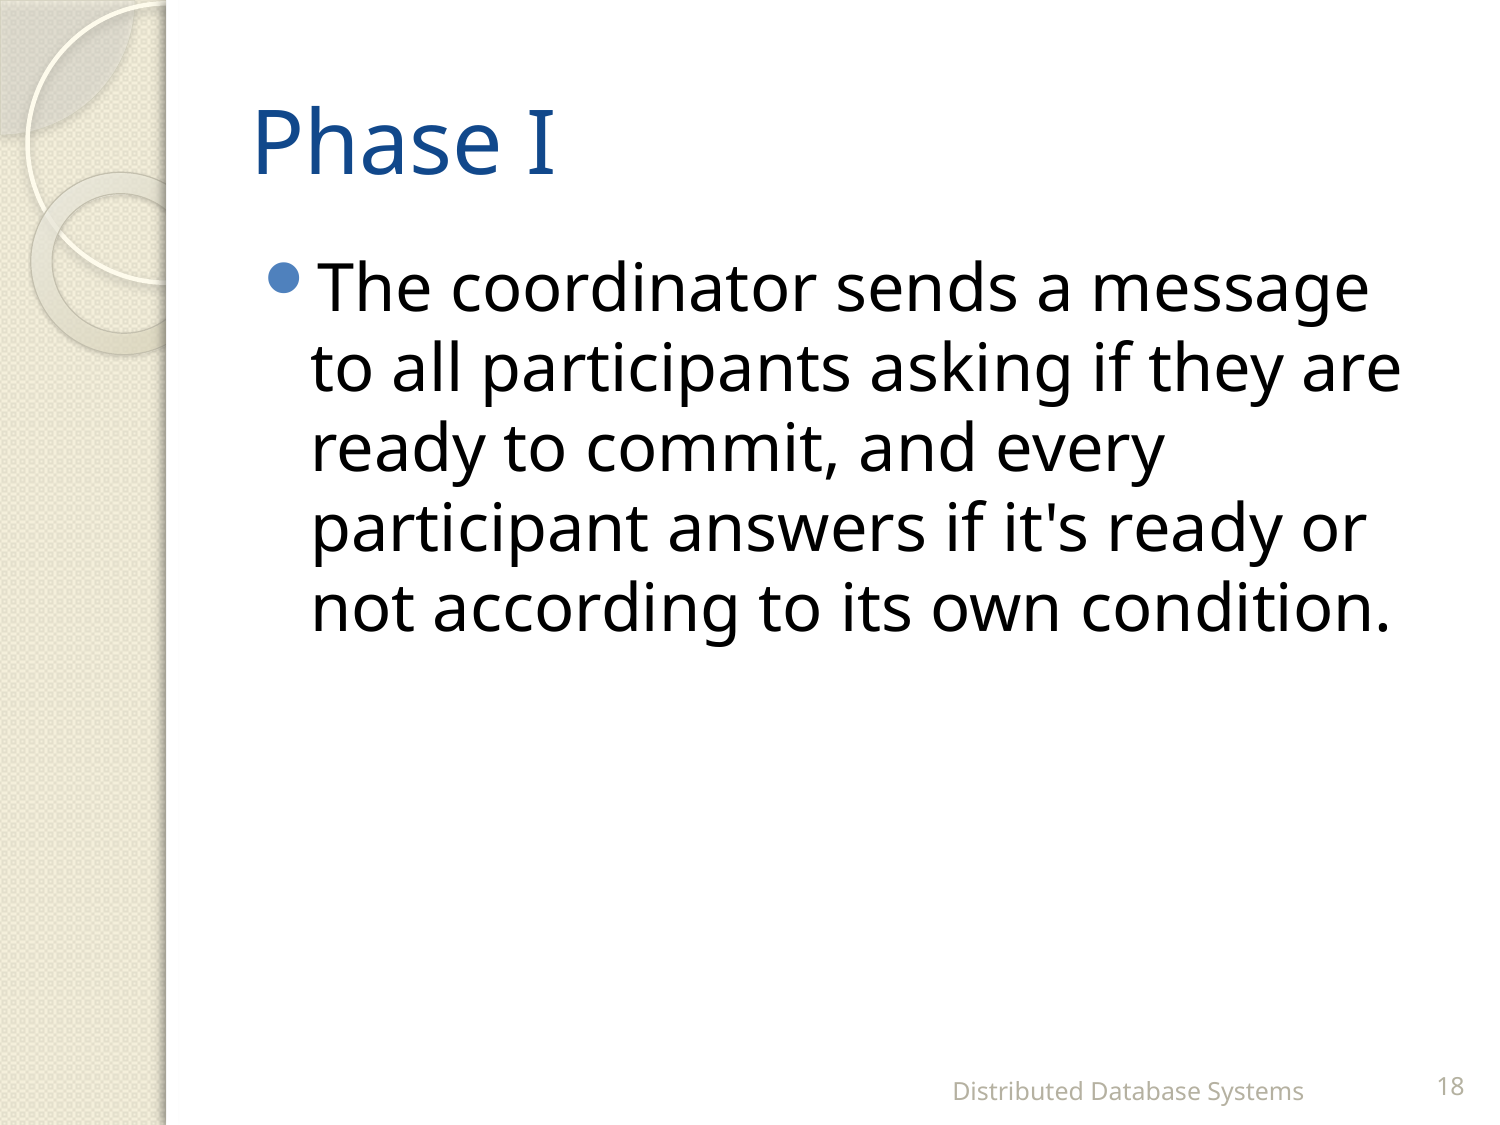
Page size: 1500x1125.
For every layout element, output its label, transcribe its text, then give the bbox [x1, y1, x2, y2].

footer Distributed Database Systems [937, 1034, 1413, 1113]
list The coordinator sends a message to all participants asking if they are ready to commit, and every participant answers if it's ready or not according to its own condition. [235, 237, 1466, 1025]
slide_number 18 [1413, 1034, 1488, 1113]
title Phase I [235, 45, 1466, 233]
